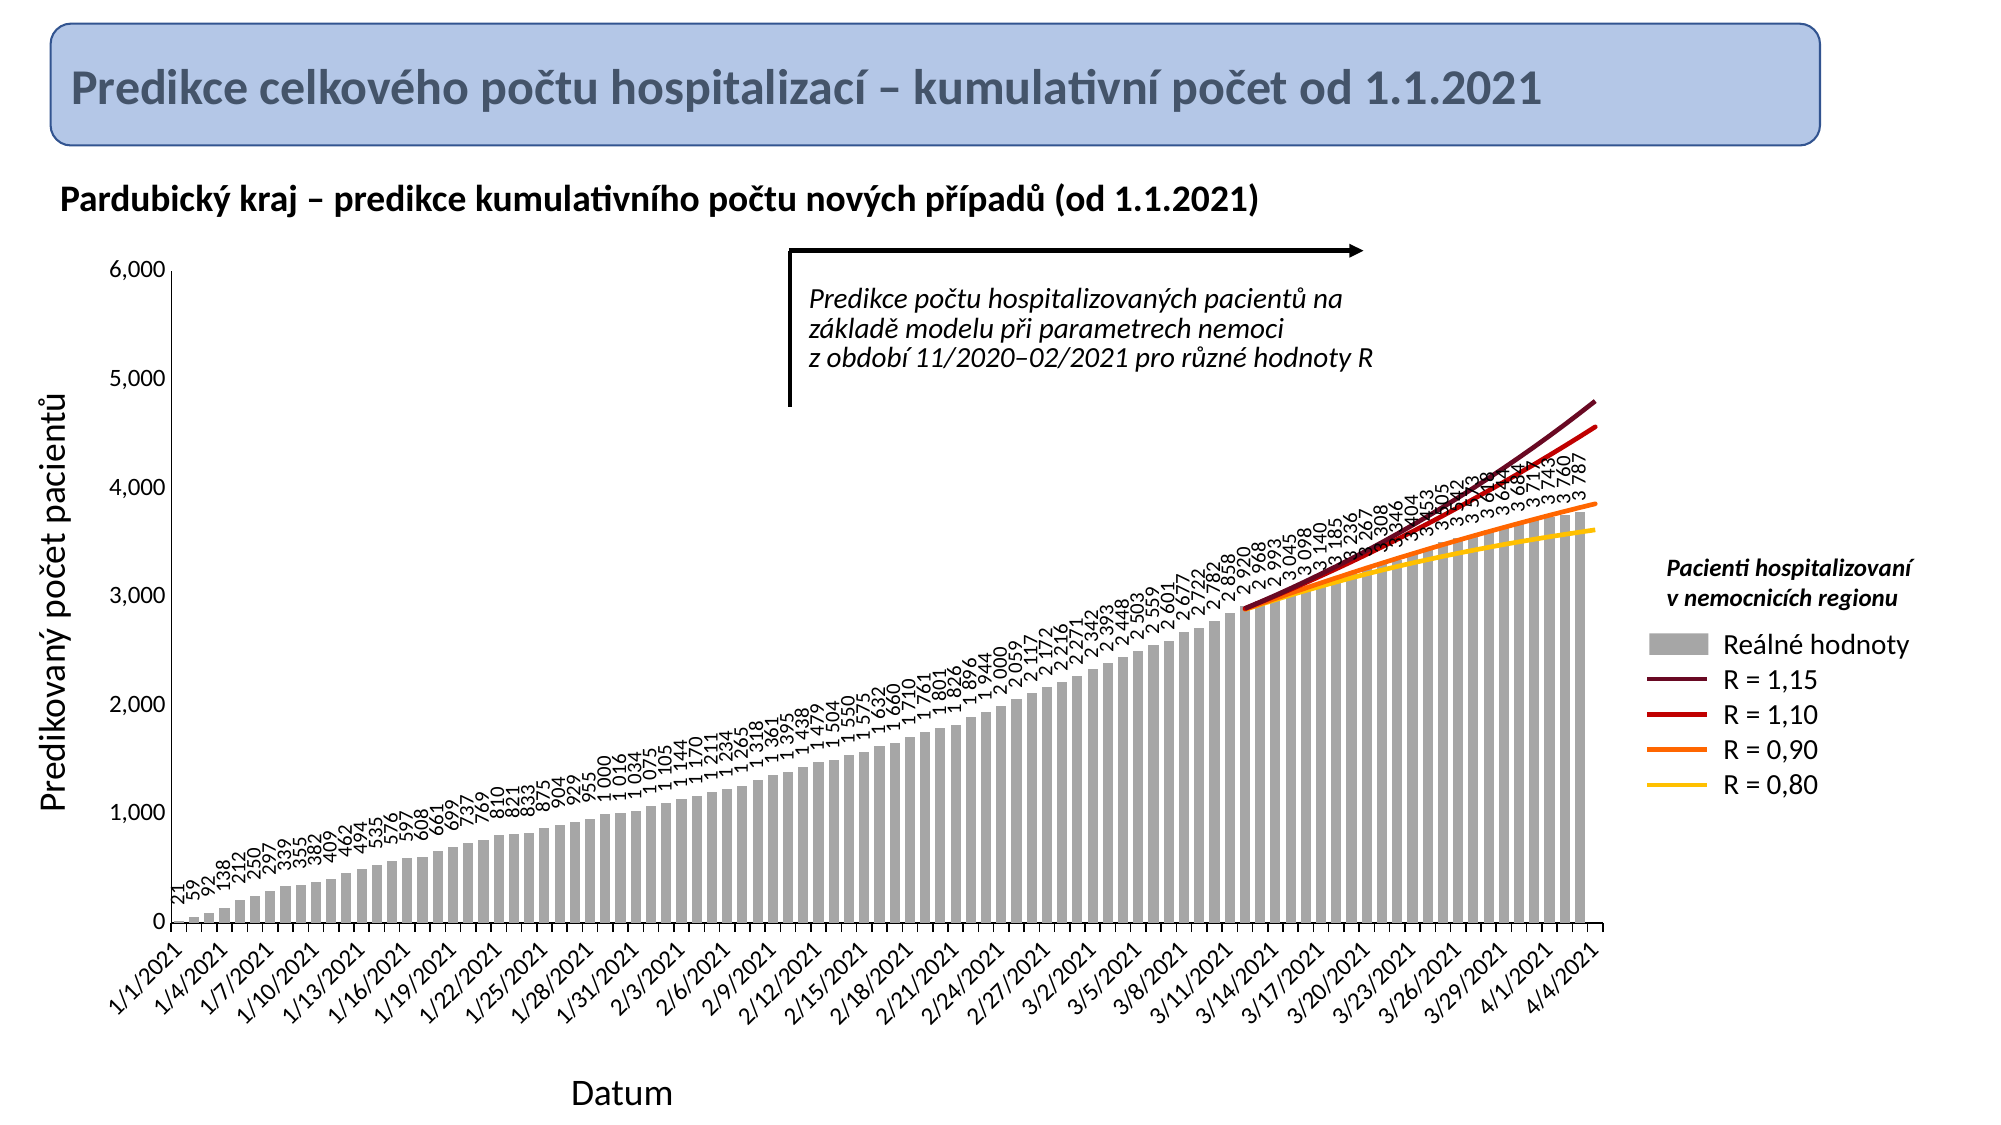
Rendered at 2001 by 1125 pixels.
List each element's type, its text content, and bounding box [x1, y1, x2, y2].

text_box Predikovaný počet pacientů [19, 377, 63, 828]
text_box Predikce celkového počtu hospitalizací – kumulativní počet od 1.1.2021 [49, 22, 1822, 147]
text_box Pardubický kraj – predikce kumulativního počtu nových případů (od 1.1.2021) [45, 167, 1474, 227]
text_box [788, 250, 1364, 407]
text_box Datum [556, 1067, 689, 1121]
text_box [1647, 618, 1960, 810]
chart [63, 245, 2000, 1067]
